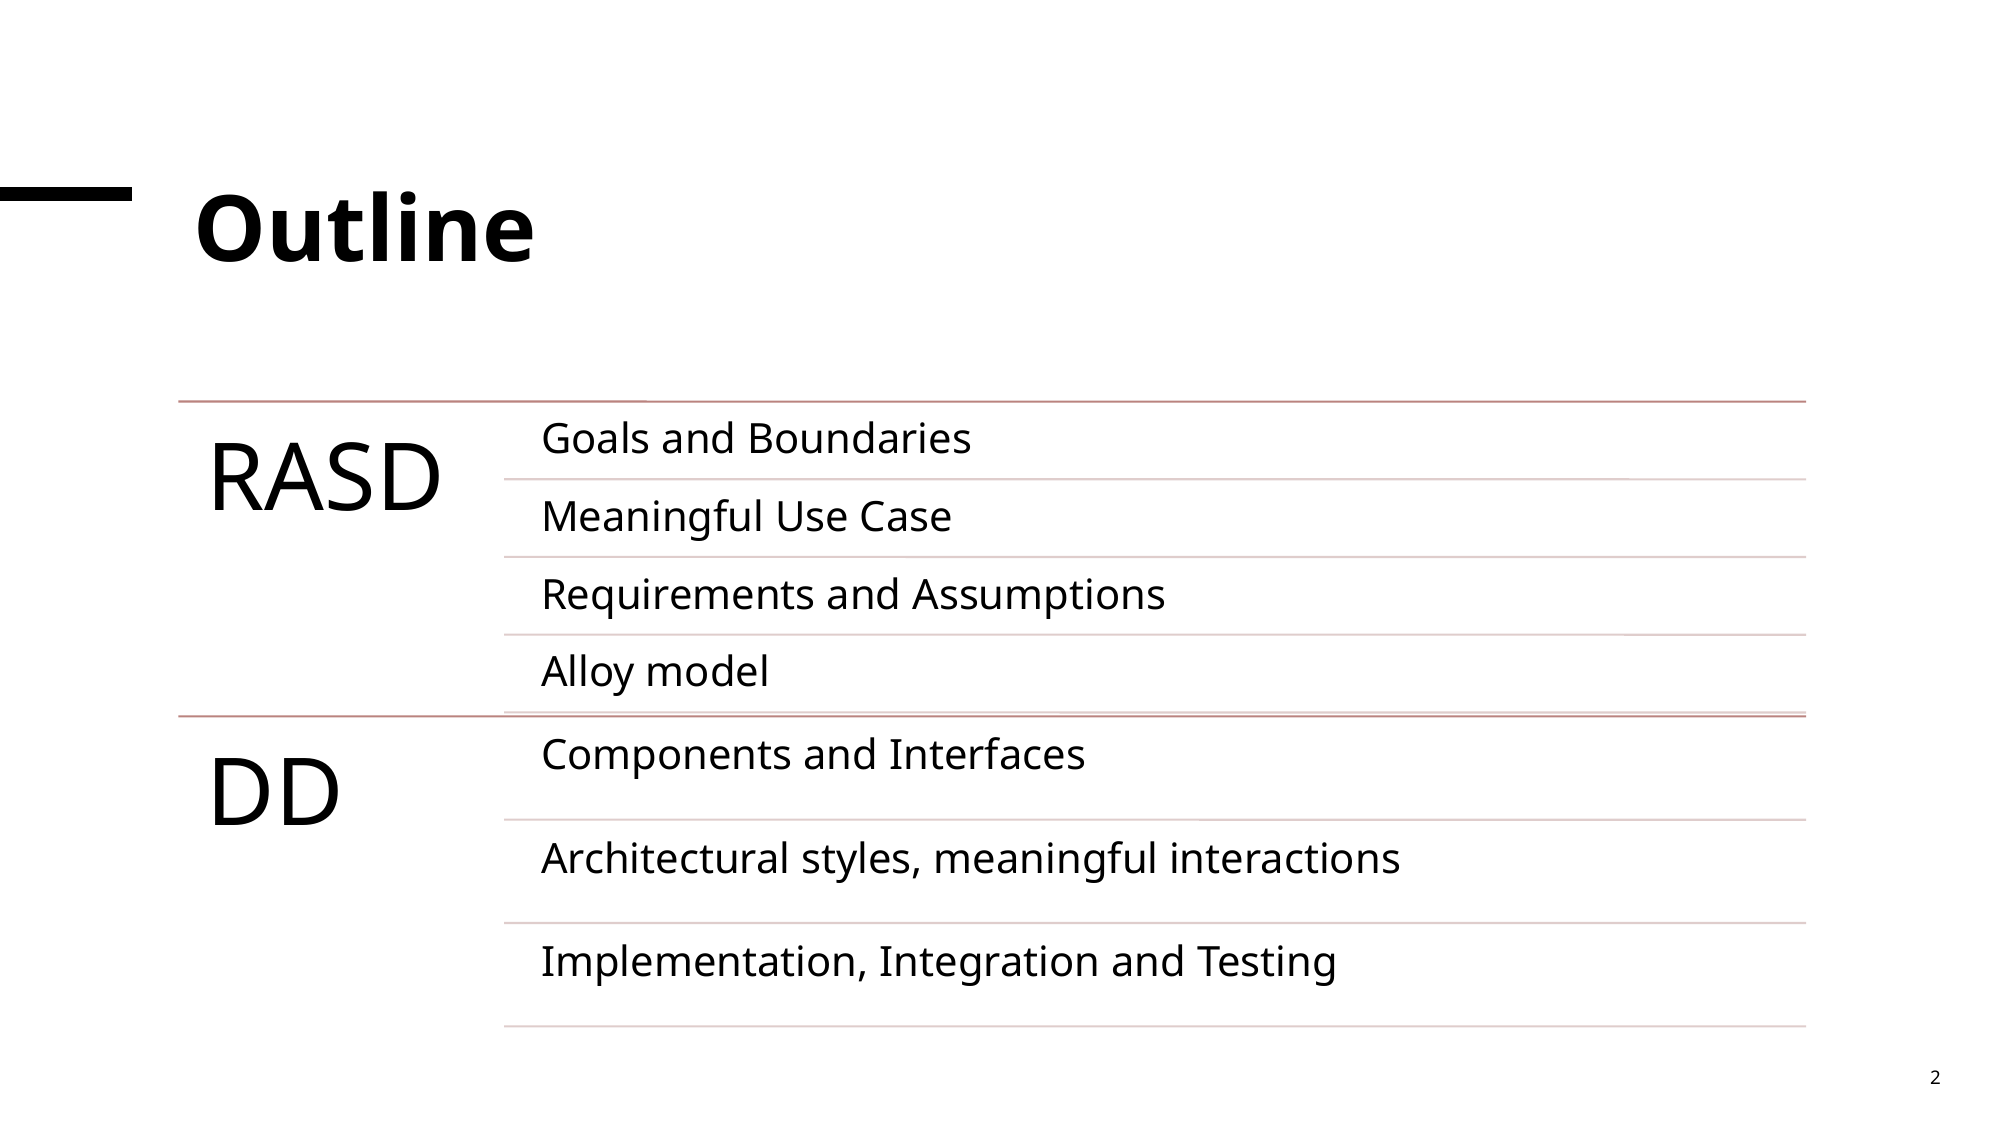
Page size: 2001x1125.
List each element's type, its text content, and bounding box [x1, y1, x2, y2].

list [178, 401, 1807, 1032]
slide_number 2 [1801, 1048, 1956, 1108]
title Outline [178, 178, 1807, 392]
